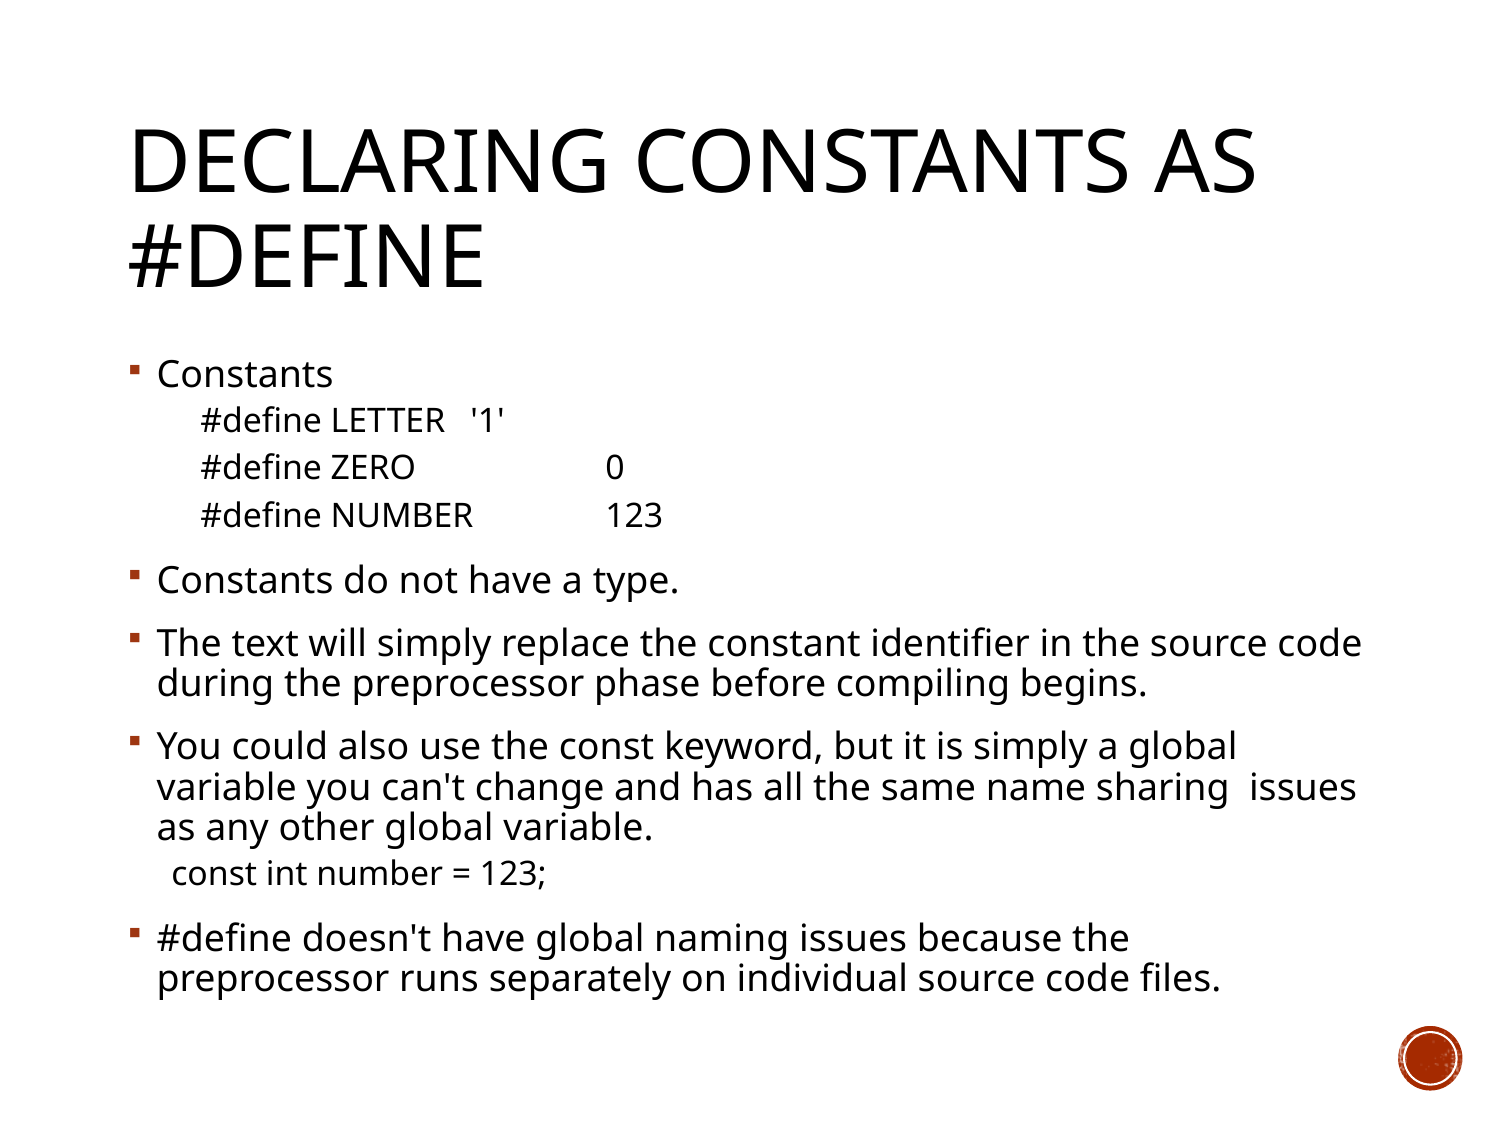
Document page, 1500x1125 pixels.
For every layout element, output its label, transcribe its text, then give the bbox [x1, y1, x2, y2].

list Constants #define LETTER '1' #define ZERO 0 #define NUMBER 123 Constants do not have a type. The text will simply replace the constant identifier in the source code during the preprocessor phase before compiling begins. You could also use the const keyword, but it is simply a global variable you can't change and has all the same name sharing issues as any other global variable. const int number = 123; #define doesn't have global naming issues because the preprocessor runs separately on individual source code files. [112, 348, 1388, 1013]
title Declaring constants as #define [112, 79, 1388, 344]
